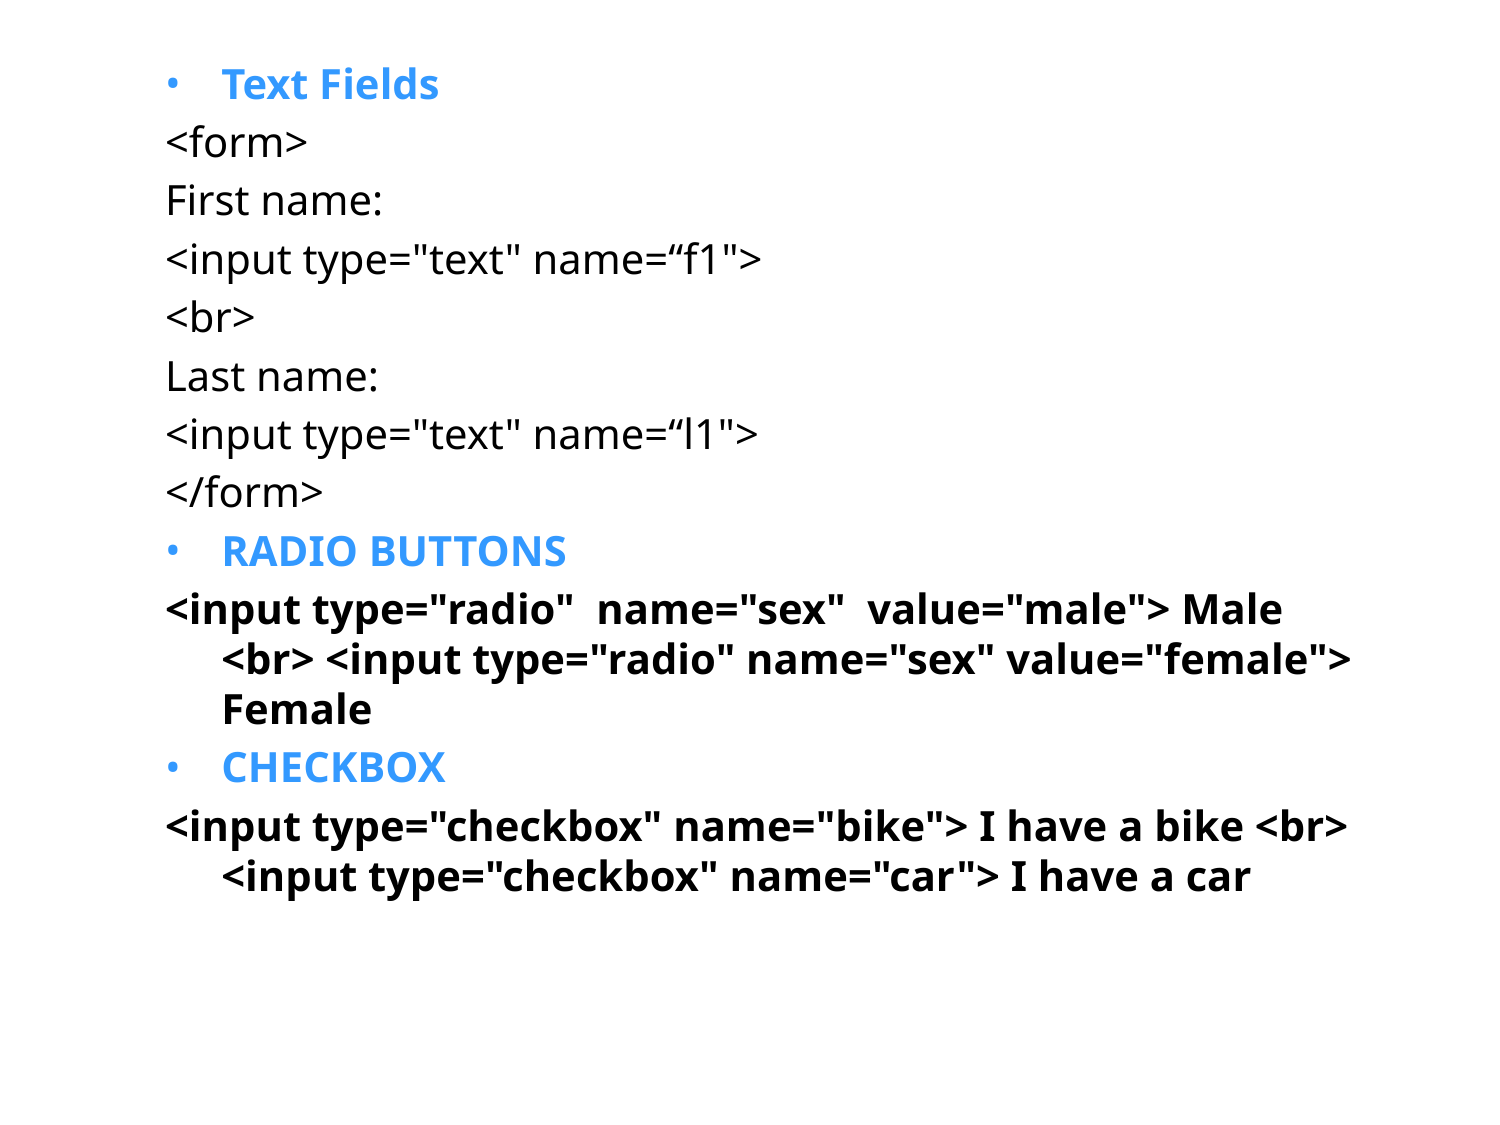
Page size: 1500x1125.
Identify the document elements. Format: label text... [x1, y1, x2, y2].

list Text Fields <form> First name: <input type="text" name=“f1"> <br> Last name: <input type="text" name=“l1"> </form> RADIO BUTTONS <input type="radio" name="sex" value="male"> Male <br> <input type="radio" name="sex" value="female"> Female CHECKBOX <input type="checkbox" name="bike"> I have a bike <br> <input type="checkbox" name="car"> I have a car [150, 50, 1400, 1125]
